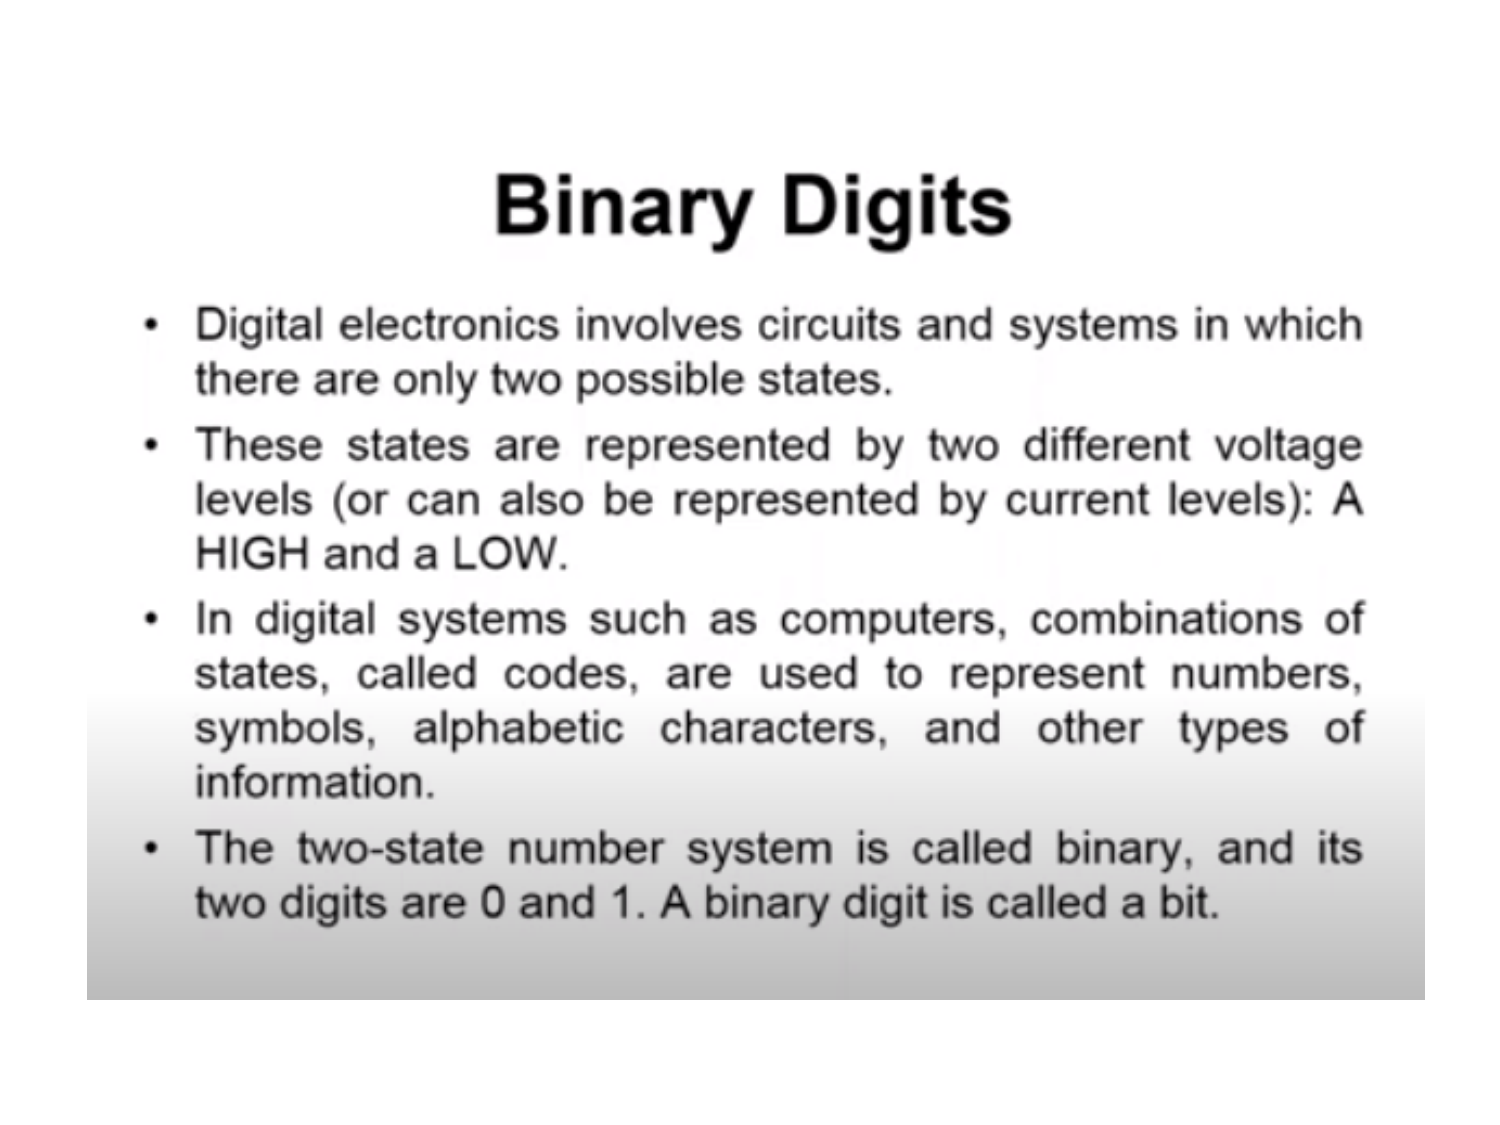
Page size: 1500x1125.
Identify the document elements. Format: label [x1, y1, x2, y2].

list [87, 112, 1426, 1001]
